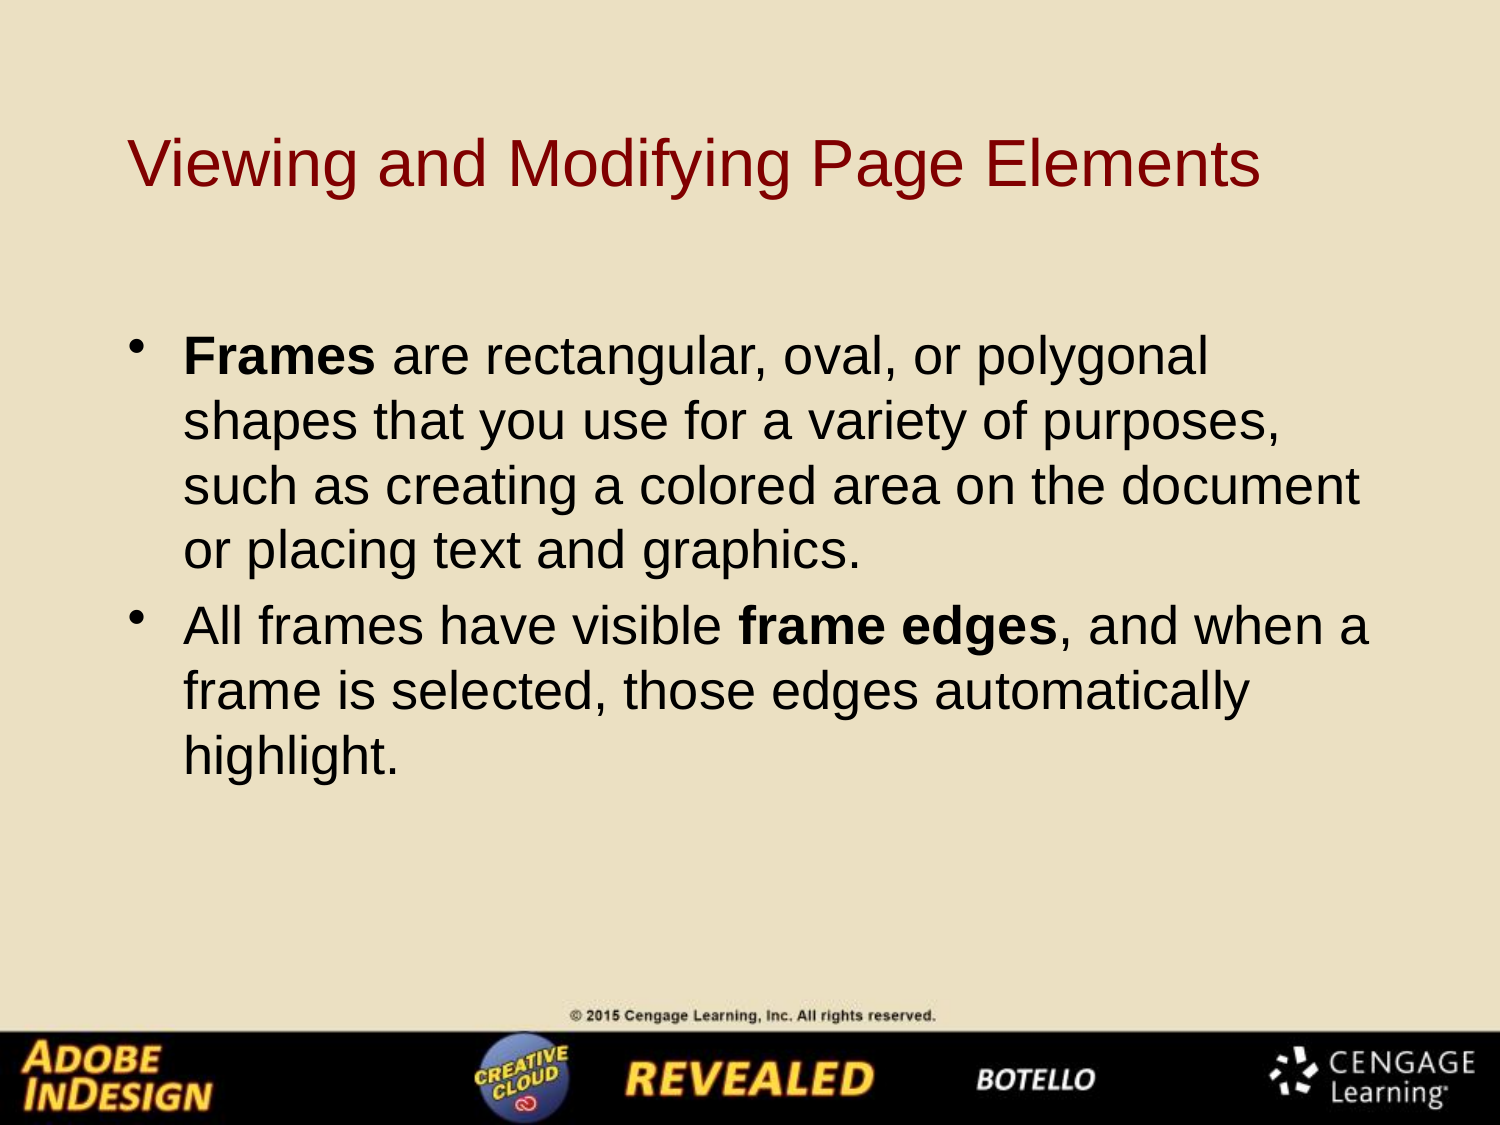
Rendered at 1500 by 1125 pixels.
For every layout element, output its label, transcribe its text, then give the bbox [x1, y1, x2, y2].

picture [0, 0, 1500, 1125]
title Viewing and Modifying Page Elements [112, 99, 1388, 300]
list Frames are rectangular, oval, or polygonal shapes that you use for a variety of purposes, such as creating a colored area on the document or placing text and graphics. All frames have visible frame edges, and when a frame is selected, those edges automatically highlight. [112, 312, 1388, 1000]
